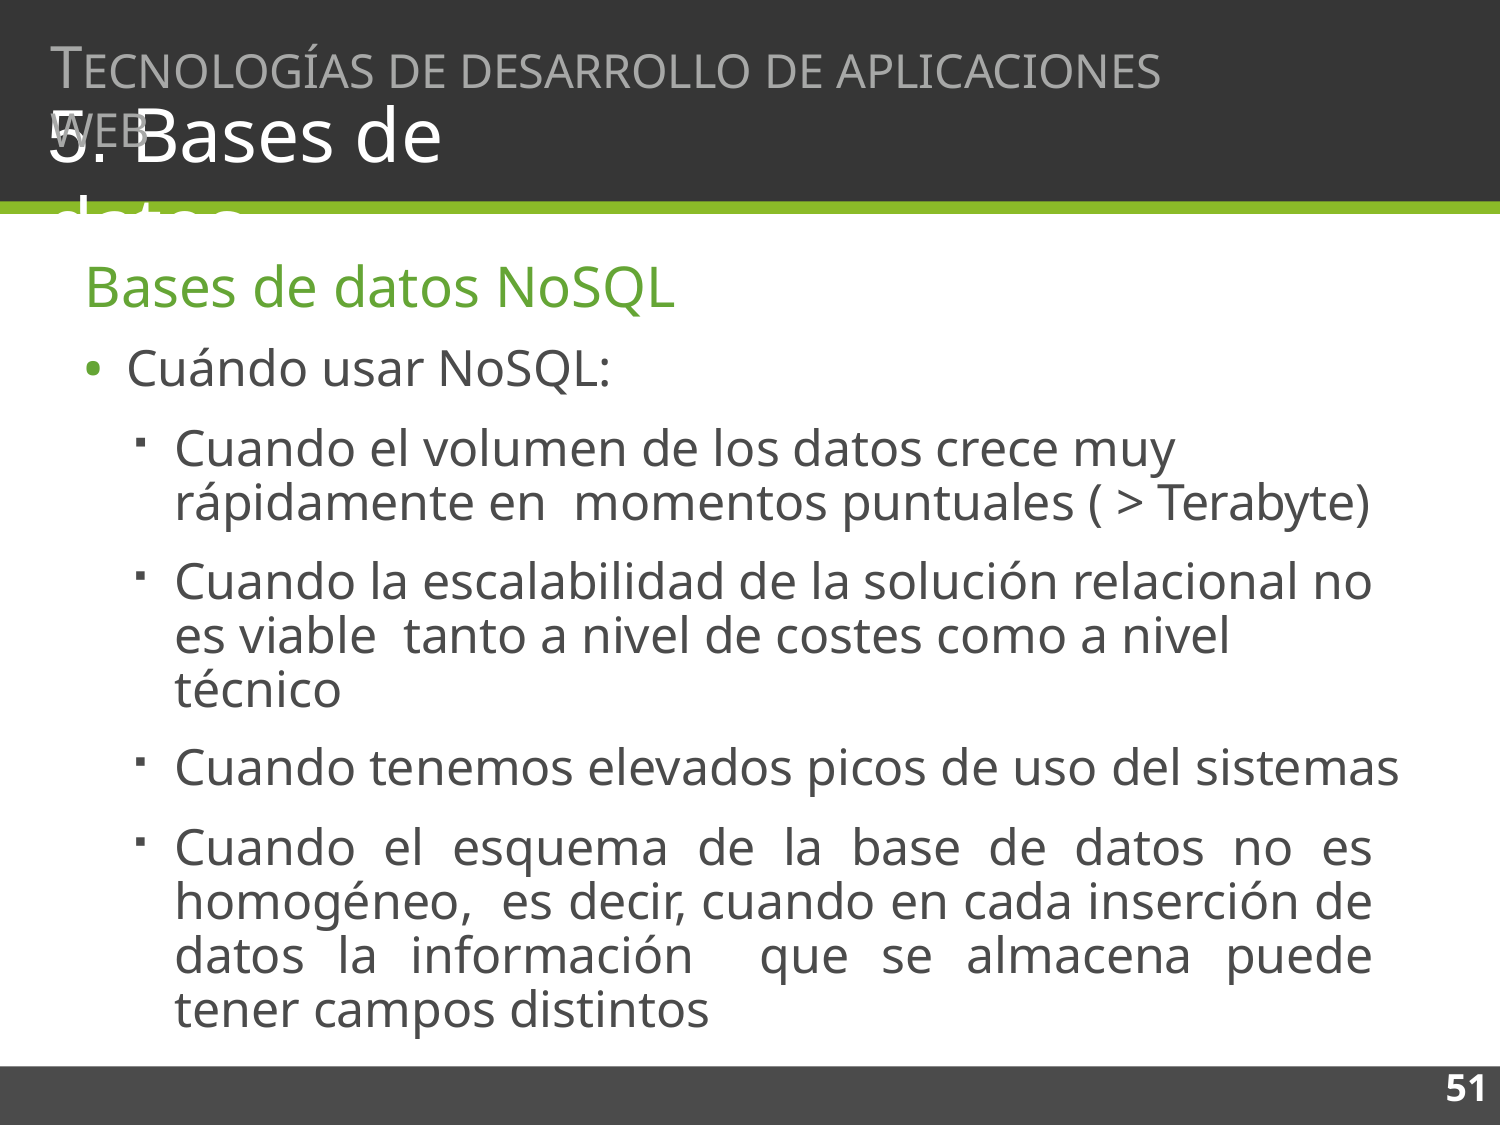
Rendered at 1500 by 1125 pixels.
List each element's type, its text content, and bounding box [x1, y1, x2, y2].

text_box 5. Bases de datos [45, 85, 593, 268]
text_box Bases de datos NoSQL Cuándo usar NoSQL: Cuando el volumen de los datos crece muy rápidamente en momentos puntuales ( > Terabyte) Cuando la escalabilidad de la solución relacional no es viable tanto a nivel de costes como a nivel técnico Cuando tenemos elevados picos de uso del sistemas Cuando el esquema de la base de datos no es homogéneo, es decir, cuando en cada inserción de datos la información que se almacena puede tener campos distintos [82, 229, 1409, 1038]
title TECNOLOGÍAS DE DESARROLLO DE APLICACIONES WEB [48, 28, 1210, 219]
text_box 51 [1441, 1077, 1489, 1116]
